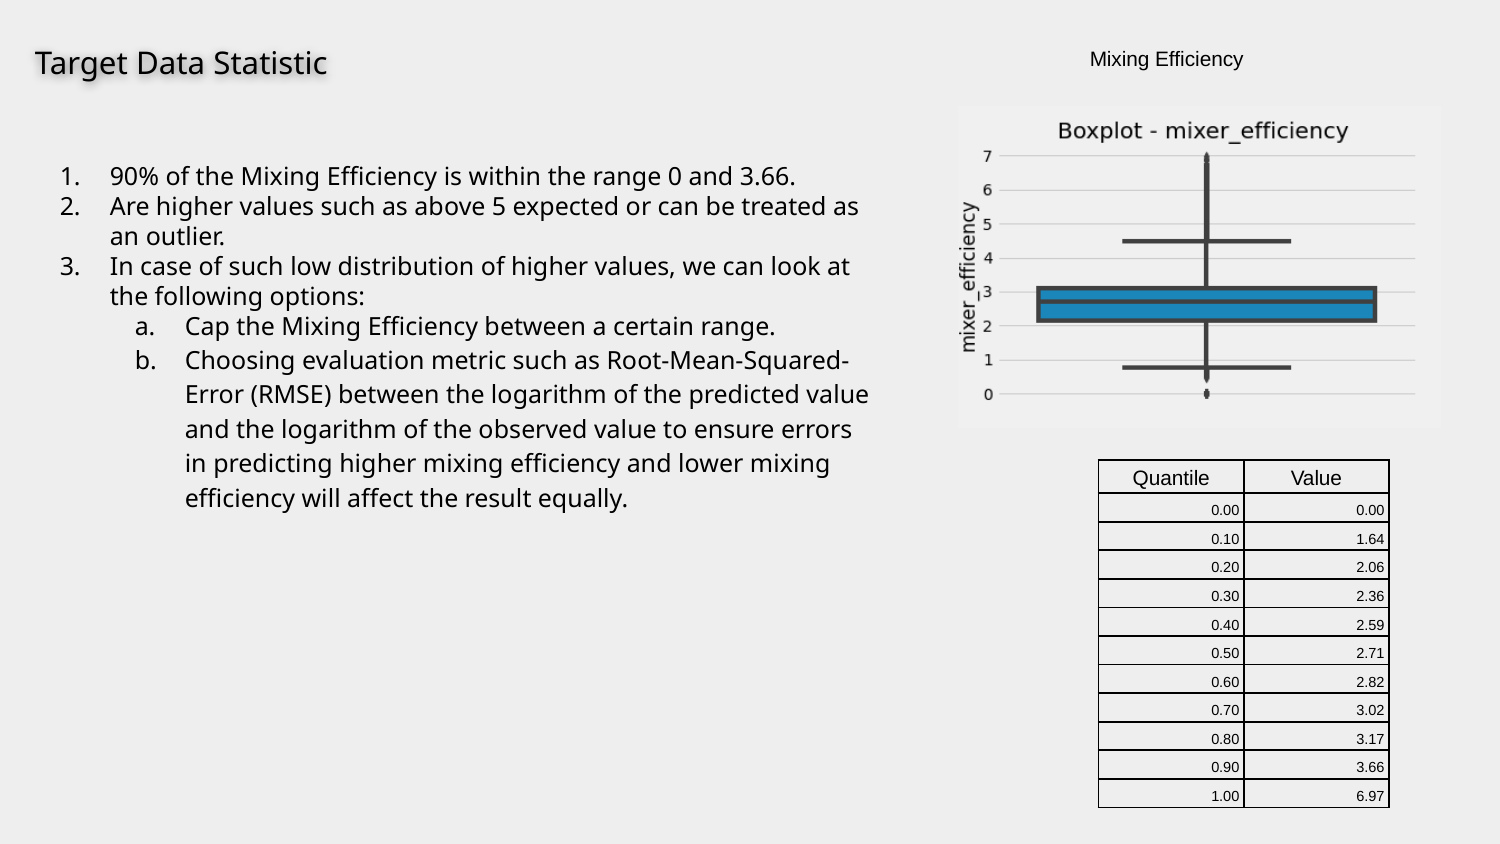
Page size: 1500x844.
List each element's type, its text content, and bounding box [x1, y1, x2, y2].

table_cell 2.82 [1245, 665, 1388, 692]
picture [957, 105, 1441, 429]
table_cell 3.66 [1245, 751, 1388, 778]
table_cell 0.90 [1099, 751, 1243, 778]
table_cell 0.80 [1099, 723, 1243, 749]
table_cell 2.36 [1245, 580, 1388, 607]
table_cell 0.60 [1099, 665, 1243, 692]
table_cell 2.59 [1245, 608, 1388, 635]
table_cell 2.06 [1245, 551, 1388, 578]
table_cell 3.17 [1245, 723, 1388, 749]
table_cell 0.10 [1099, 523, 1243, 549]
text_box 90% of the Mixing Efficiency is within the range 0 and 3.66. Are higher values such as above 5 expected or can be treated as an outlier. In case of such low distribution of higher values, we can look at the following options: Cap the Mixing Efficiency between a certain range. Choosing evaluation metric such as Root-Mean-Squared-Error (RMSE) between the logarithm of the predicted value and the logarithm of the observed value to ensure errors in predicting higher mixing efficiency and lower mixing efficiency will affect the result equally. [19, 145, 894, 528]
table_cell 3.02 [1245, 694, 1388, 721]
table_cell 0.30 [1099, 580, 1243, 607]
table_cell 0.20 [1099, 551, 1243, 578]
table_cell 1.00 [1099, 780, 1243, 807]
table_cell 0.00 [1099, 494, 1243, 521]
table_cell 0.50 [1099, 637, 1243, 664]
table_cell 0.70 [1099, 694, 1243, 721]
table_cell 2.71 [1245, 637, 1388, 664]
table_header Quantile [1099, 461, 1243, 492]
text_box Target Data Statistic [19, 27, 547, 96]
table_cell 6.97 [1245, 780, 1388, 807]
table_cell 1.64 [1245, 523, 1388, 549]
table_cell 0.00 [1245, 494, 1388, 521]
table_cell 0.40 [1099, 608, 1243, 635]
text_box Mixing Efficiency [1074, 33, 1371, 84]
table_header Value [1245, 461, 1388, 492]
